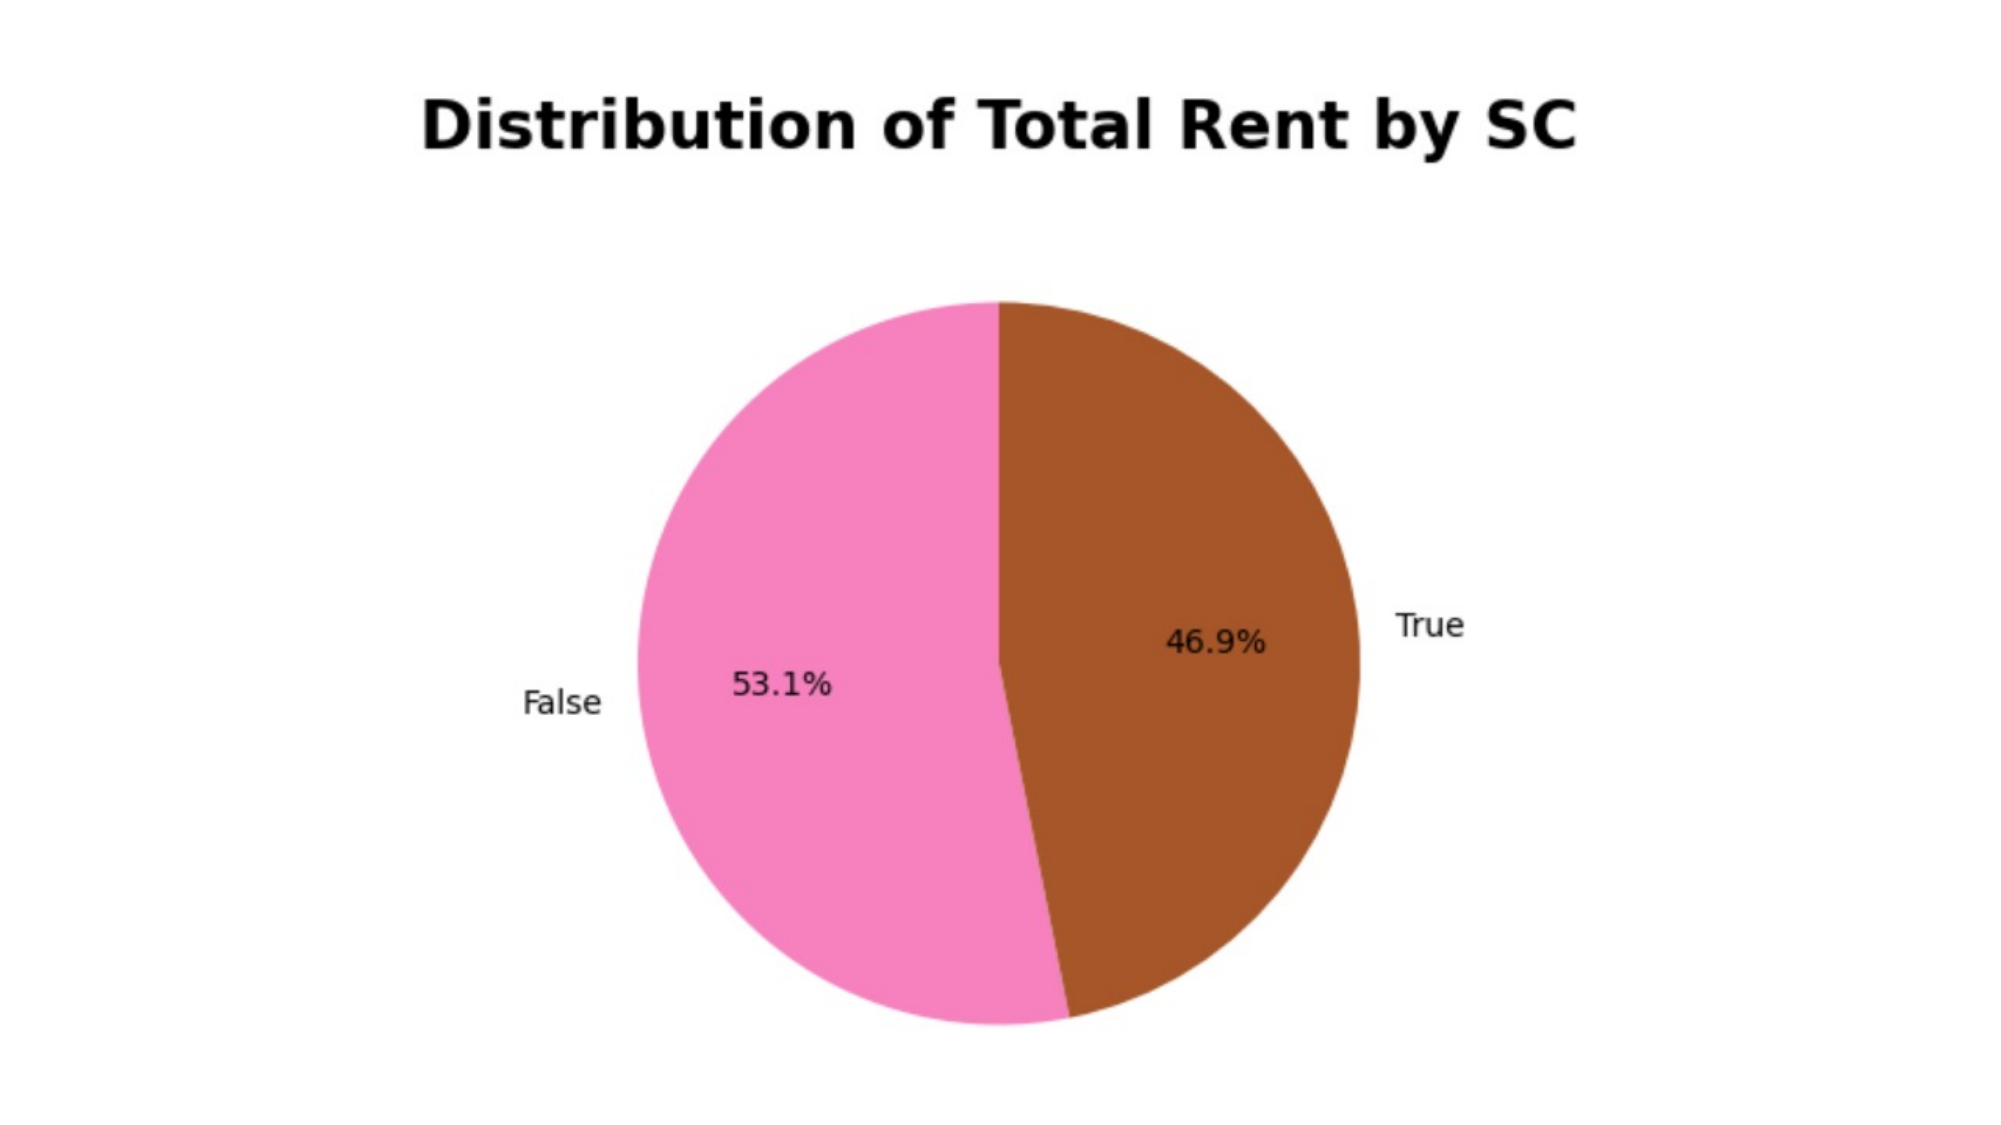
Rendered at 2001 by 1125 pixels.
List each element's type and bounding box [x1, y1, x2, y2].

picture [401, 75, 1599, 1046]
